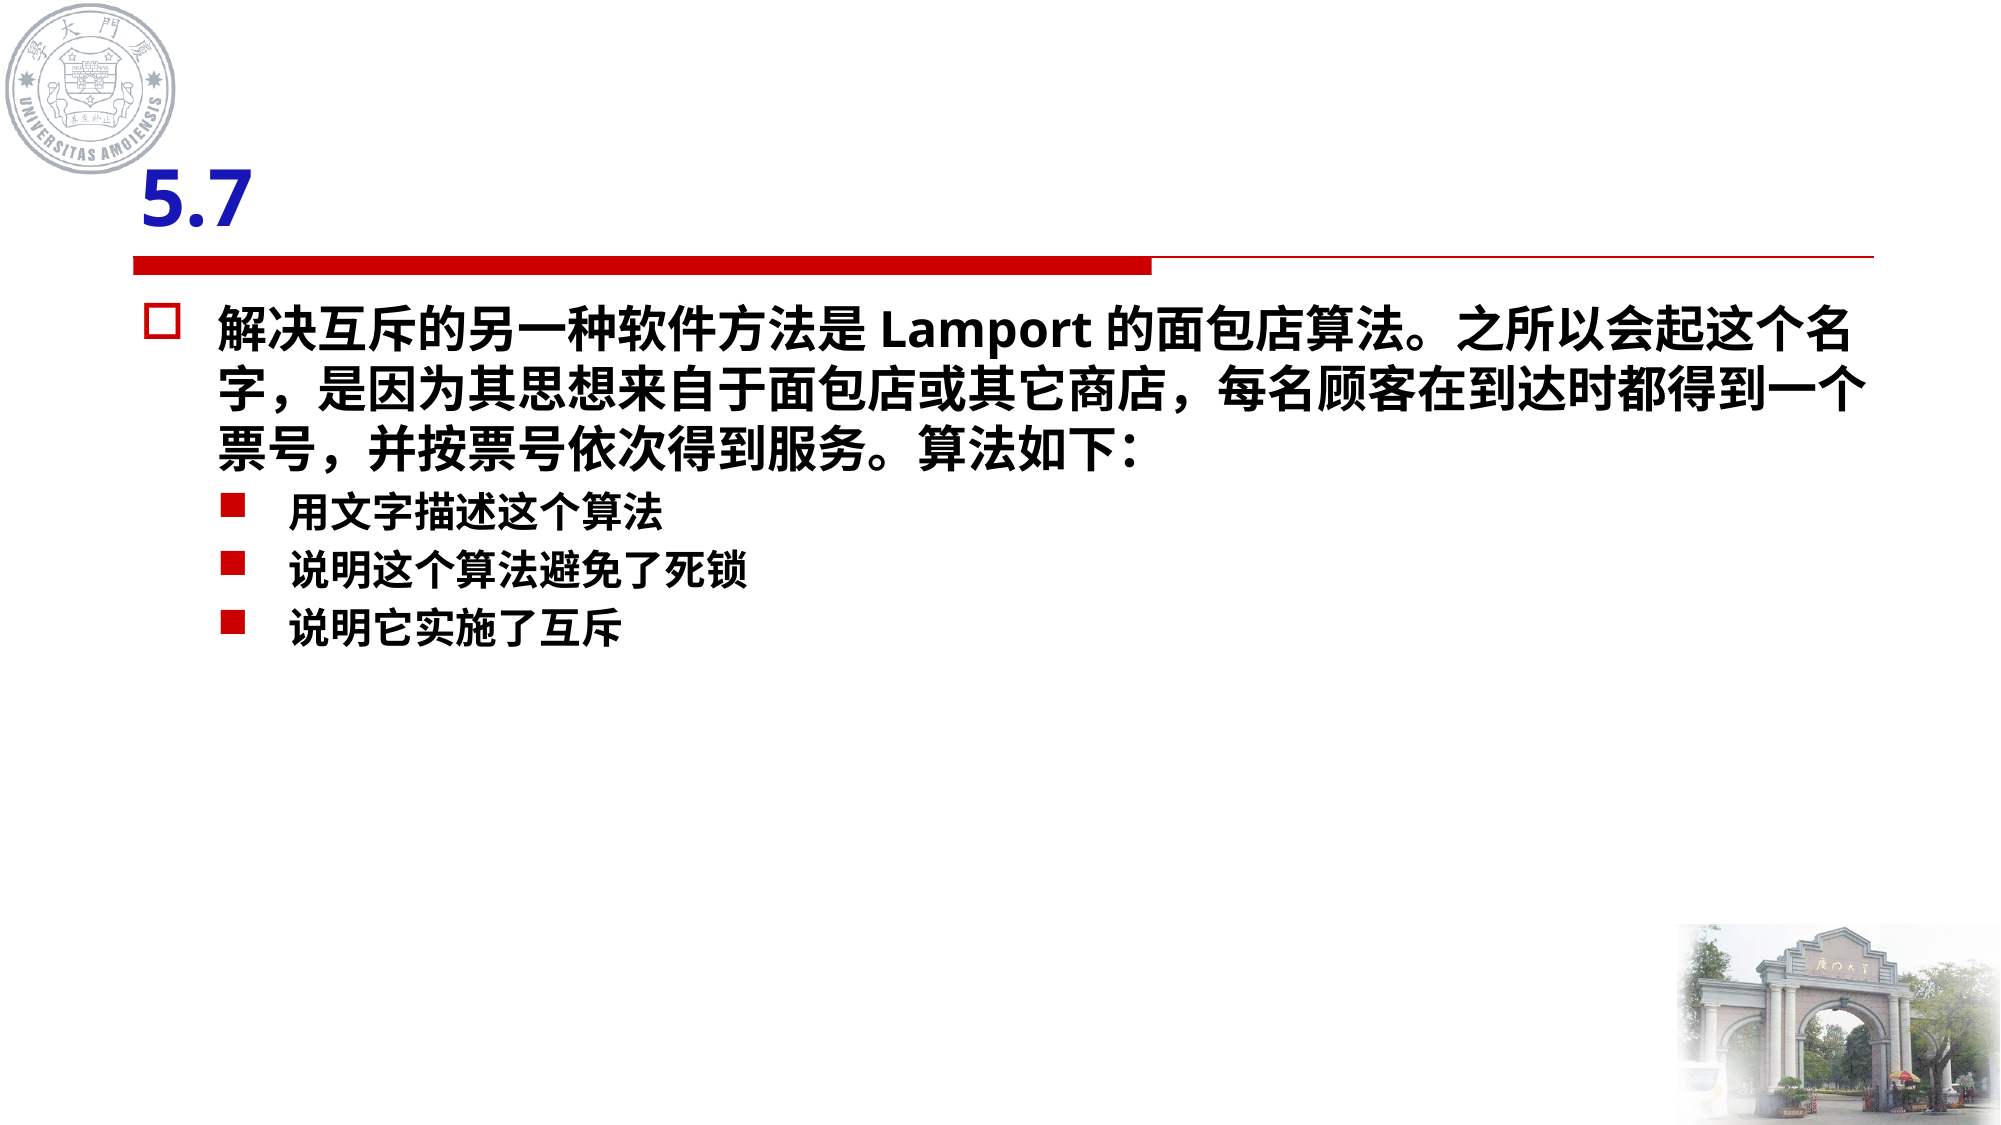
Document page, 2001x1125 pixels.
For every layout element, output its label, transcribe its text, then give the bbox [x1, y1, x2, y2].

title 5.7 [125, 50, 1876, 250]
picture [1677, 924, 2001, 1125]
text_box 解决互斥的另一种软件方法是Lamport的面包店算法。之所以会起这个名字，是因为其思想来自于面包店或其它商店，每名顾客在到达时都得到一个票号，并按票号依次得到服务。算法如下： 用文字描述这个算法 说明这个算法避免了死锁 说明它实施了互斥 [125, 289, 1888, 1094]
